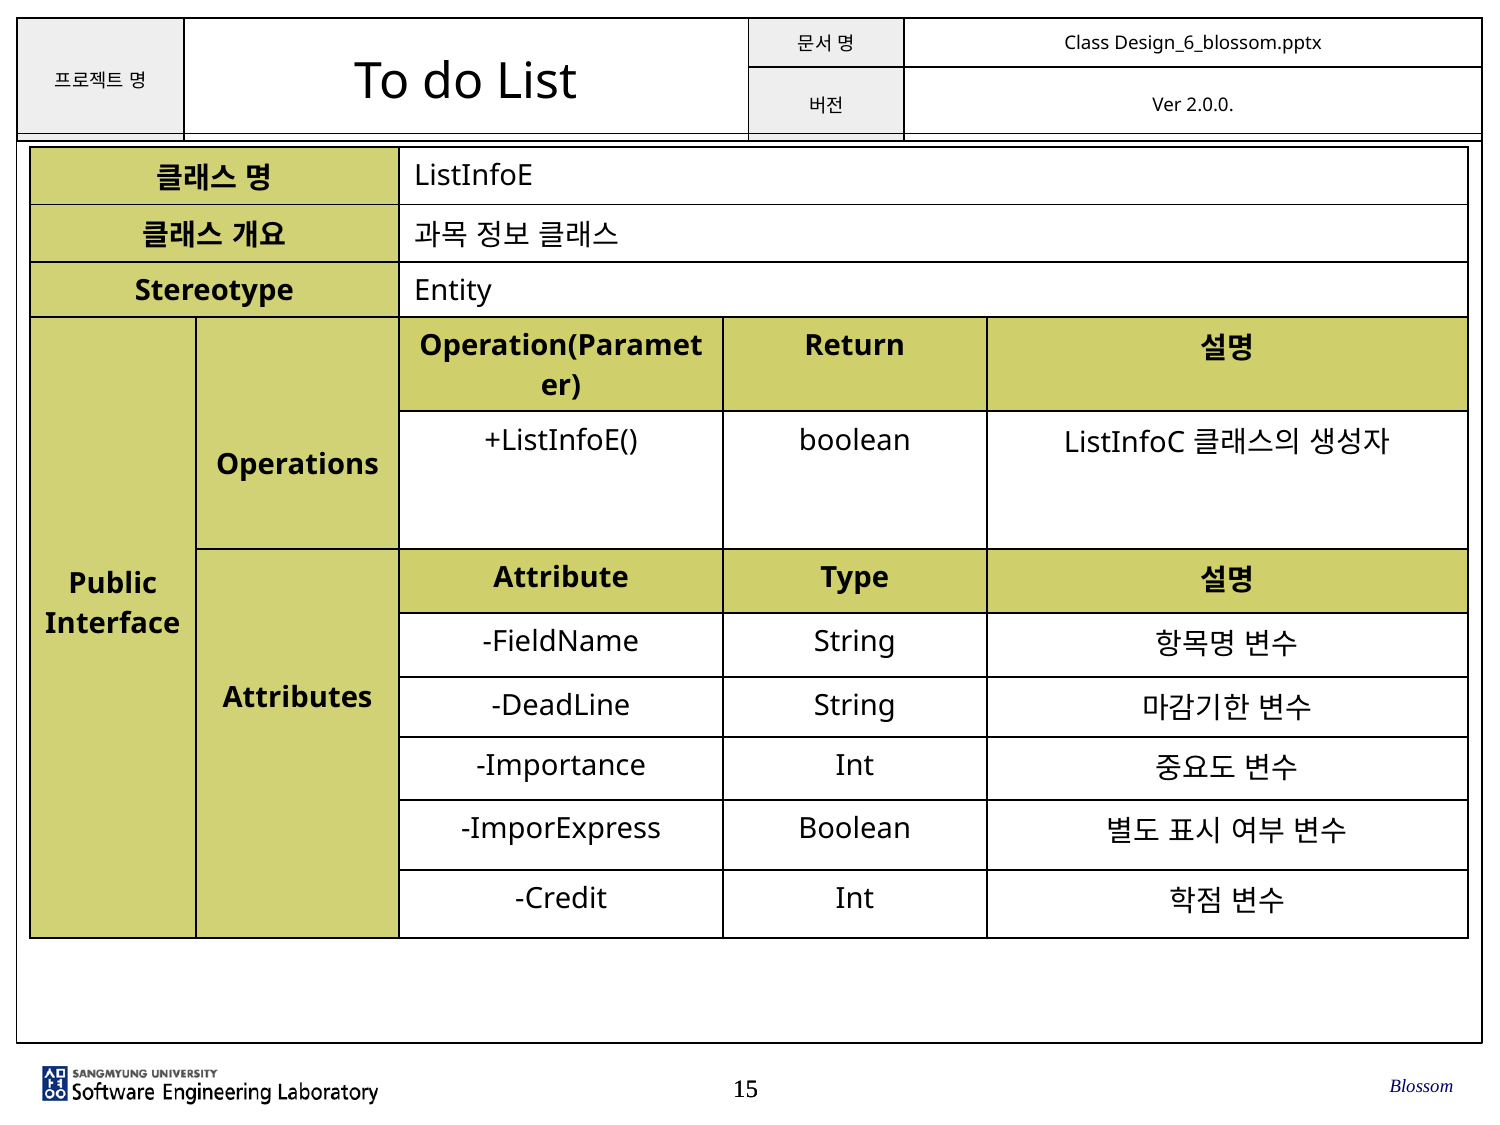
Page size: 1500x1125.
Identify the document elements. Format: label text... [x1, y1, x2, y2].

footer Blossom [994, 1060, 1454, 1110]
table_cell 마감기한 변수 [988, 678, 1467, 736]
table_cell boolean [724, 412, 986, 548]
table_cell 설명 [988, 318, 1467, 410]
table_cell Stereotype [31, 263, 398, 316]
table_cell Operation(Parameter) [400, 318, 722, 410]
table_cell String [724, 678, 986, 736]
table_cell Boolean [724, 801, 986, 869]
table_cell -DeadLine [400, 678, 722, 736]
table_header ListInfoE [400, 148, 1467, 204]
table_cell ListInfoC클래스의 생성자 [988, 412, 1467, 548]
table_cell Attributes [197, 550, 398, 937]
table_cell +ListInfoE() [400, 412, 722, 548]
table_cell Return [724, 318, 986, 410]
table_cell Public Interface [31, 318, 195, 937]
table_cell Attribute [400, 550, 722, 612]
table_cell Int [724, 871, 986, 937]
table_cell 학점 변수 [988, 871, 1467, 937]
table_cell String [724, 614, 986, 676]
table_cell Operations [197, 318, 398, 548]
table_cell 항목명 변수 [988, 614, 1467, 676]
table_cell 중요도 변수 [988, 738, 1467, 799]
table_cell 클래스 개요 [31, 205, 398, 261]
table_cell 설명 [988, 550, 1467, 612]
table_header 클래스 명 [31, 148, 398, 204]
table_cell 별도 표시 여부 변수 [988, 801, 1467, 869]
table_cell 과목 정보 클래스 [400, 205, 1467, 261]
table_cell Type [724, 550, 986, 612]
table_cell -FieldName [400, 614, 722, 676]
table_cell -Importance [400, 738, 722, 799]
picture [42, 1066, 382, 1106]
table_cell Int [724, 738, 986, 799]
table_cell -ImporExpress [400, 801, 722, 869]
table_cell -Credit [400, 871, 722, 937]
table_cell Entity [400, 263, 1467, 316]
